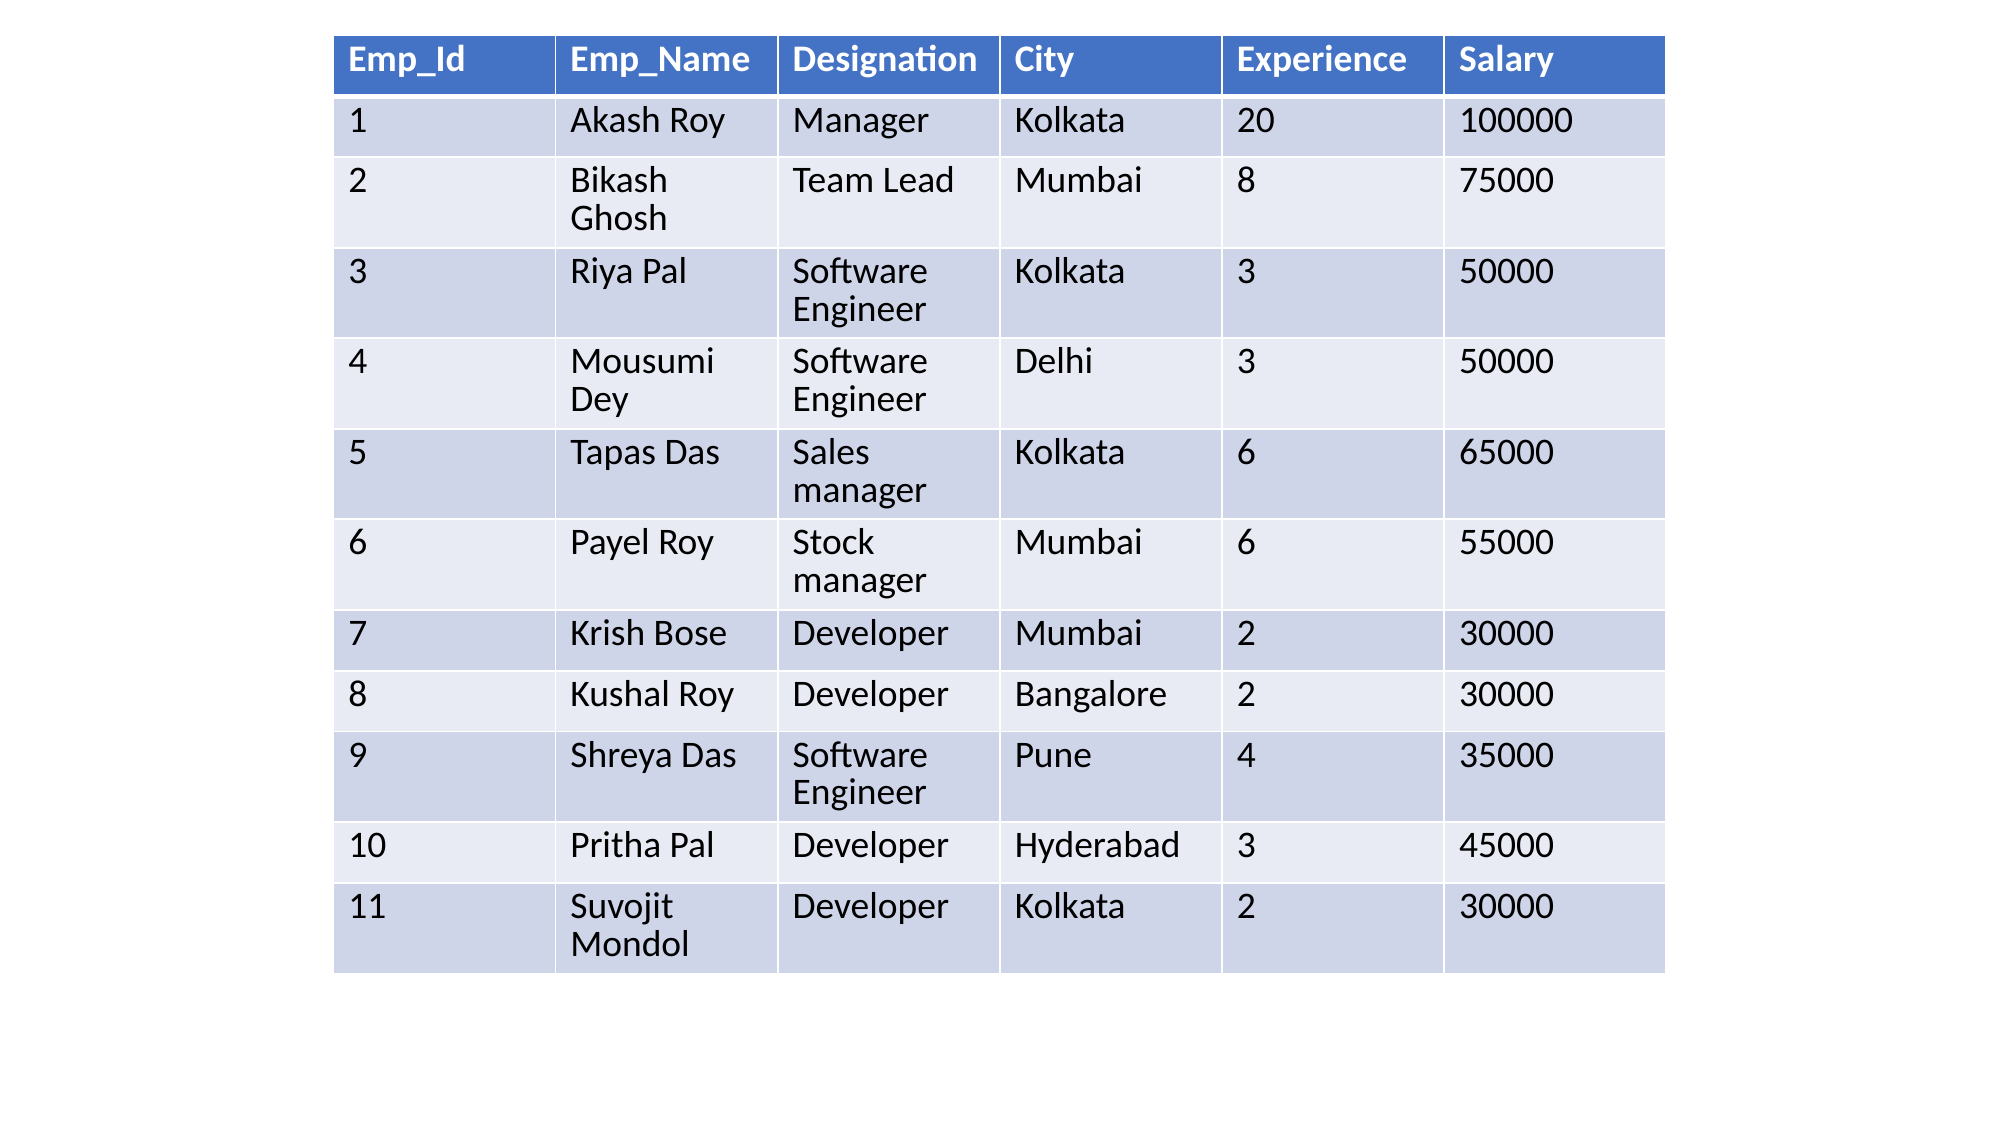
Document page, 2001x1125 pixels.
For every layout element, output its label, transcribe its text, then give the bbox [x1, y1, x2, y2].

table_header Experience [1223, 36, 1443, 94]
table_header Salary [1445, 36, 1665, 94]
table_cell Sales manager [779, 430, 999, 518]
table_cell Developer [779, 672, 999, 731]
table_cell 9 [334, 732, 555, 821]
table_cell Tapas Das [556, 430, 777, 518]
table_cell 50000 [1445, 339, 1665, 428]
table_cell Pune [1001, 732, 1221, 821]
table_cell 4 [334, 339, 555, 428]
table_cell Mumbai [1001, 520, 1221, 609]
table_cell 3 [1223, 249, 1443, 337]
table_cell Software Engineer [779, 339, 999, 428]
table_cell Kushal Roy [556, 672, 777, 731]
table_cell 30000 [1445, 672, 1665, 731]
table_cell 10 [334, 823, 555, 882]
table_cell 6 [1223, 430, 1443, 518]
table_cell Akash Roy [556, 99, 777, 156]
table_cell 30000 [1445, 611, 1665, 670]
table_cell 1 [334, 99, 555, 156]
table_cell 4 [1223, 732, 1443, 821]
table_cell 50000 [1445, 249, 1665, 337]
table_cell Developer [779, 611, 999, 670]
table_cell 2 [1223, 884, 1443, 973]
table_cell Software Engineer [779, 732, 999, 821]
table_cell 6 [334, 520, 555, 609]
table_cell 11 [334, 884, 555, 973]
table_cell 75000 [1445, 158, 1665, 247]
table_cell 35000 [1445, 732, 1665, 821]
table_cell Riya Pal [556, 249, 777, 337]
table_cell Kolkata [1001, 884, 1221, 973]
table_cell Shreya Das [556, 732, 777, 821]
table_cell 45000 [1445, 823, 1665, 882]
table_cell 8 [1223, 158, 1443, 247]
table_cell Team Lead [779, 158, 999, 247]
table_cell Kolkata [1001, 430, 1221, 518]
table_cell 3 [334, 249, 555, 337]
table_cell 2 [1223, 611, 1443, 670]
table_cell 3 [1223, 339, 1443, 428]
table_cell 7 [334, 611, 555, 670]
table_cell Kolkata [1001, 99, 1221, 156]
table_cell 2 [1223, 672, 1443, 731]
table_cell 3 [1223, 823, 1443, 882]
table_cell 30000 [1445, 884, 1665, 973]
table_cell 100000 [1445, 99, 1665, 156]
table_cell 5 [334, 430, 555, 518]
table_cell Mousumi Dey [556, 339, 777, 428]
table_cell 8 [334, 672, 555, 731]
table_header Emp_Name [556, 36, 777, 94]
table_cell Delhi [1001, 339, 1221, 428]
table_cell 65000 [1445, 430, 1665, 518]
table_header City [1001, 36, 1221, 94]
table_header Designation [779, 36, 999, 94]
table_cell 6 [1223, 520, 1443, 609]
table_cell Developer [779, 823, 999, 882]
table_cell Suvojit Mondol [556, 884, 777, 973]
table_cell 20 [1223, 99, 1443, 156]
table_cell Krish Bose [556, 611, 777, 670]
table_cell 2 [334, 158, 555, 247]
table_cell Mumbai [1001, 158, 1221, 247]
table_cell Kolkata [1001, 249, 1221, 337]
table_header Emp_Id [334, 36, 555, 94]
table_cell 55000 [1445, 520, 1665, 609]
table_cell Bangalore [1001, 672, 1221, 731]
table_cell Developer [779, 884, 999, 973]
table_cell Software Engineer [779, 249, 999, 337]
table_cell Hyderabad [1001, 823, 1221, 882]
table_cell Mumbai [1001, 611, 1221, 670]
table_cell Stock manager [779, 520, 999, 609]
table_cell Pritha Pal [556, 823, 777, 882]
table_cell Manager [779, 99, 999, 156]
table_cell Payel Roy [556, 520, 777, 609]
table_cell Bikash Ghosh [556, 158, 777, 247]
